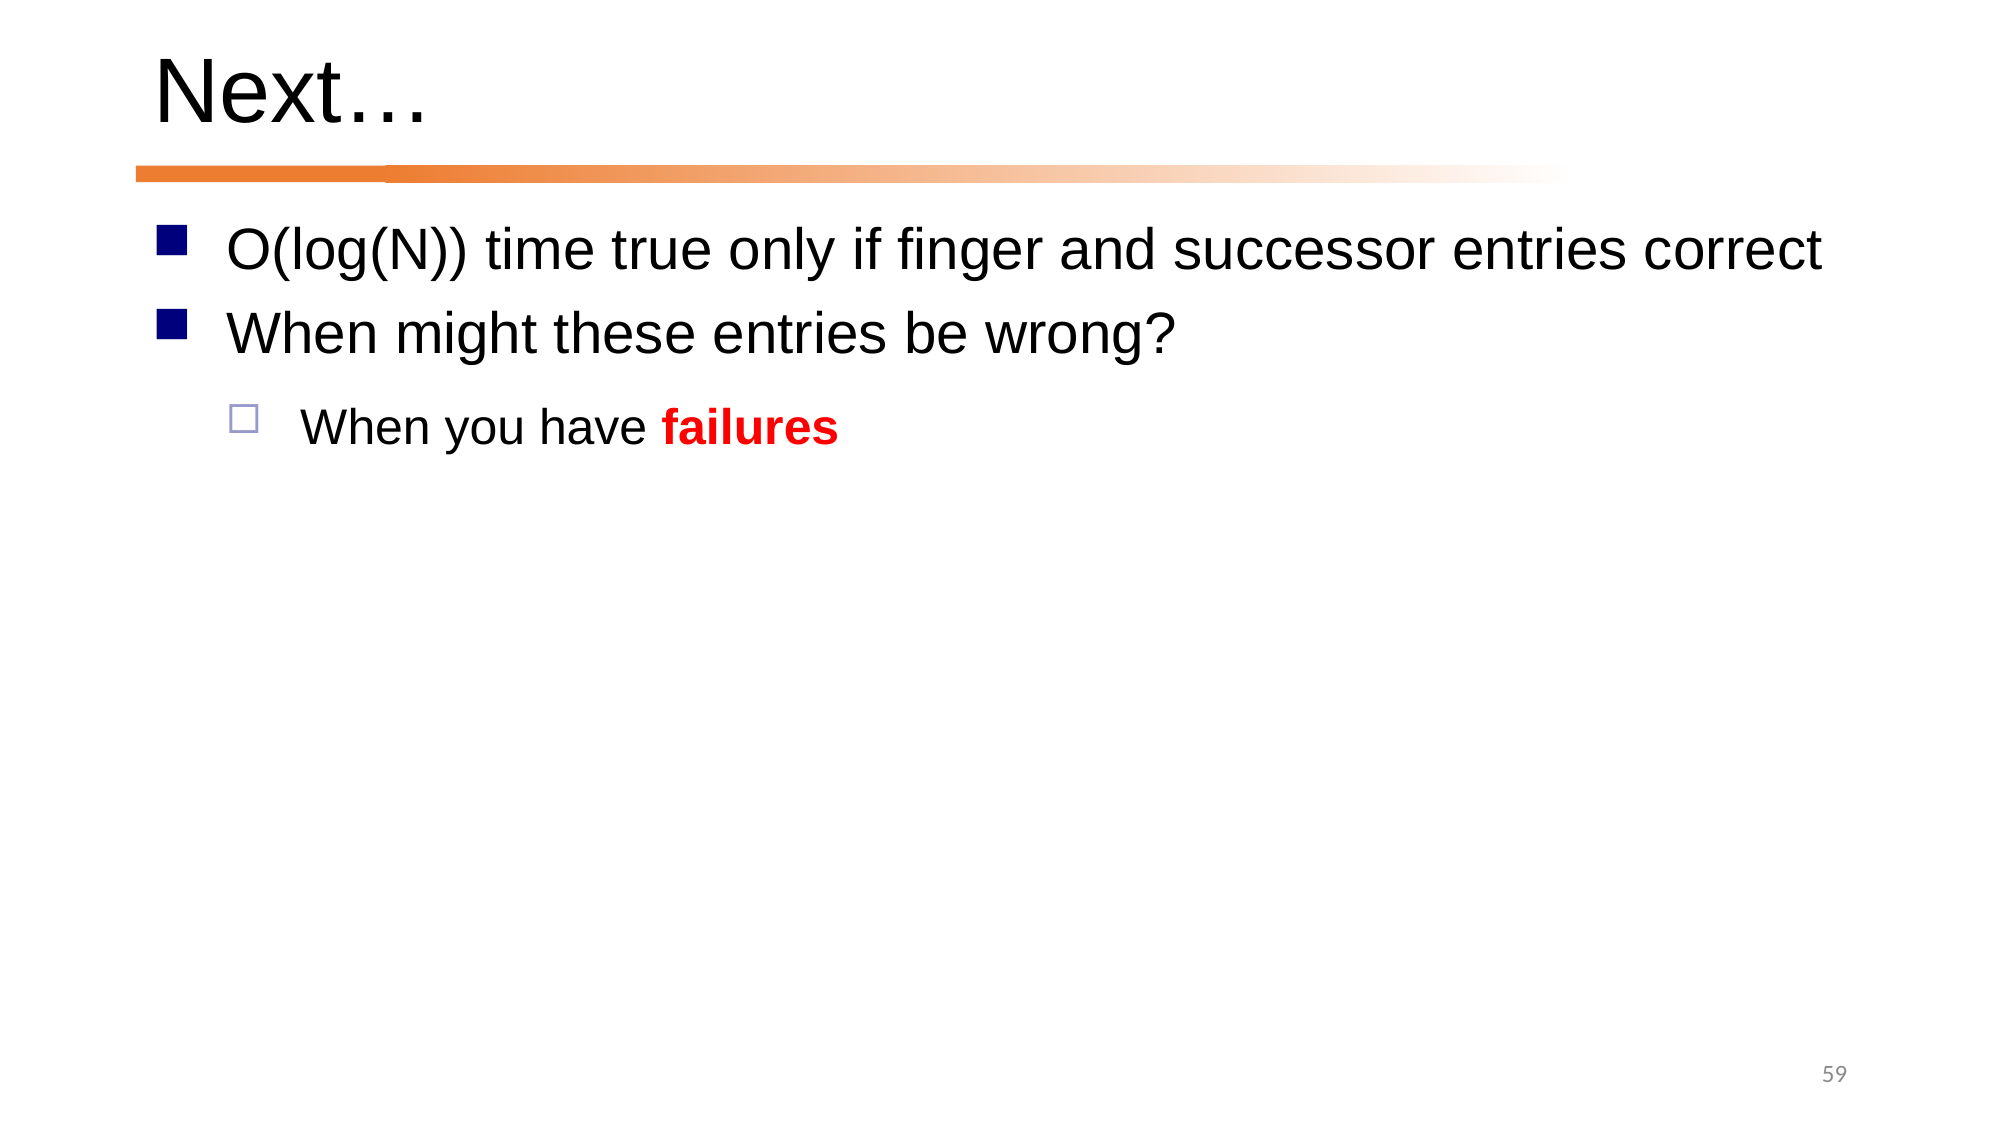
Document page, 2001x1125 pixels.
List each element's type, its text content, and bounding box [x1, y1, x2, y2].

title Next… [138, 25, 1810, 160]
list O(log(N)) time true only if finger and successor entries correct When might these entries be wrong? When you have failures [137, 211, 1863, 1018]
slide_number 59 [1412, 1042, 1863, 1103]
